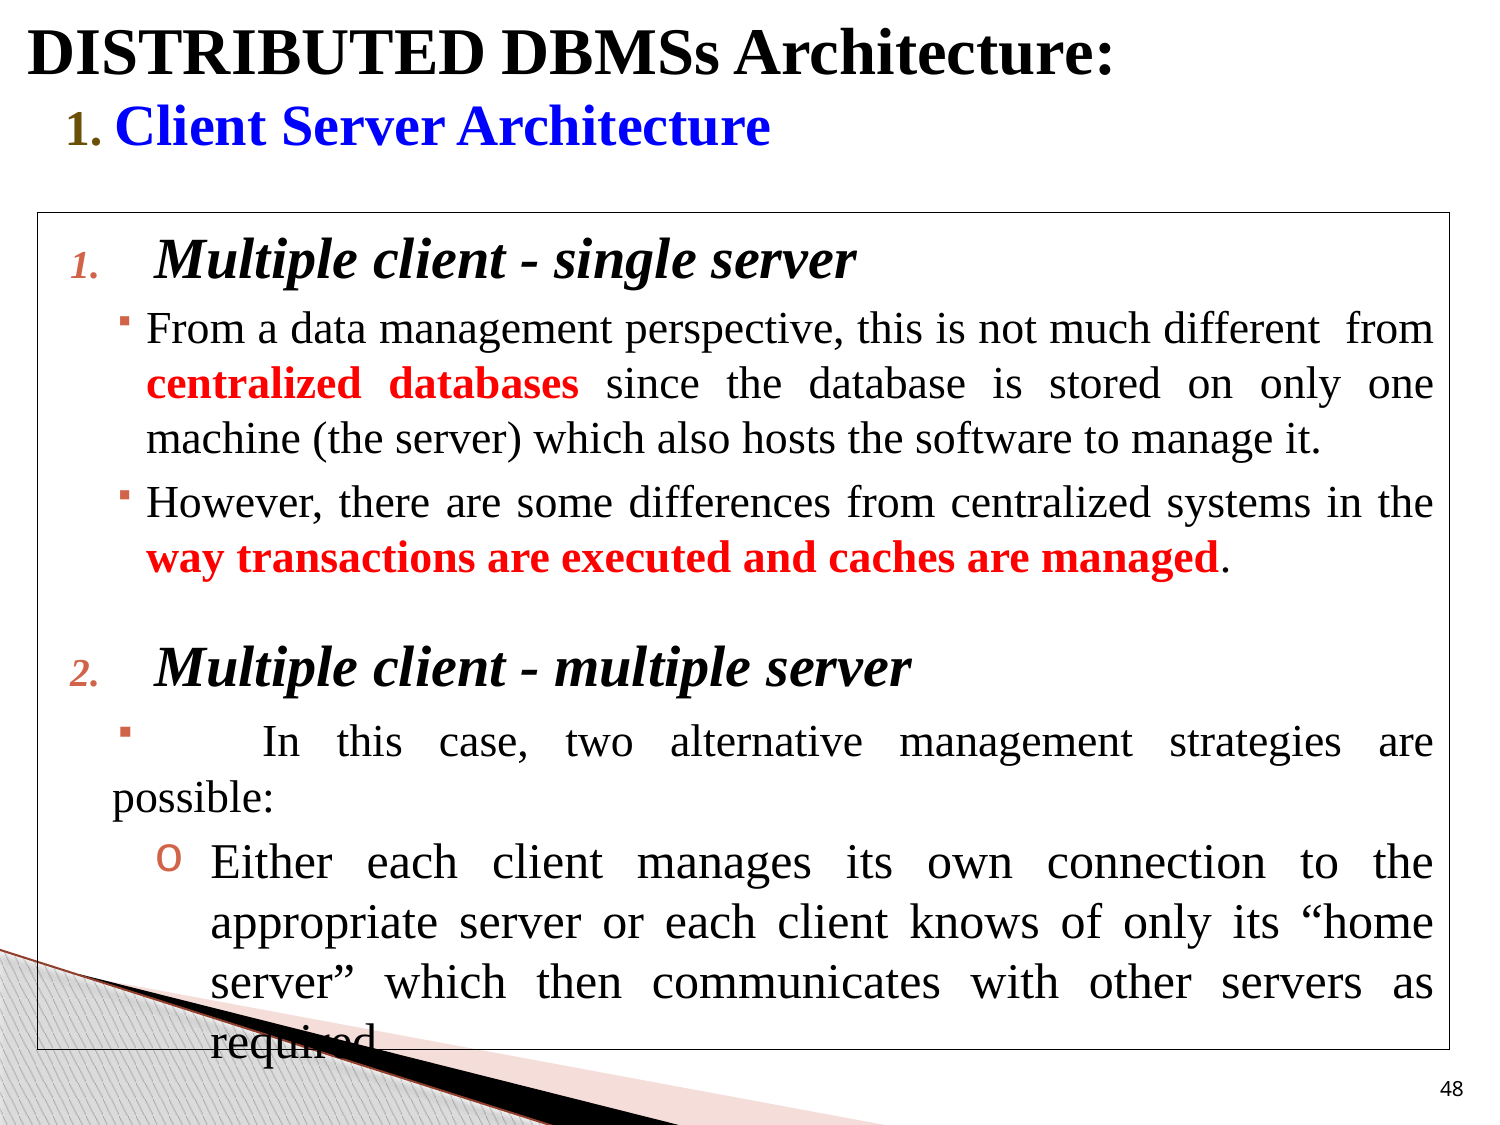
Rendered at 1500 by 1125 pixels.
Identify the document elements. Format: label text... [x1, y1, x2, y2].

list Multiple client - single server From a data management perspective, this is not much different from centralized databases since the database is stored on only one machine (the server) which also hosts the software to manage it. However, there are some differences from centralized systems in the way transactions are executed and caches are managed. Multiple client - multiple server In this case, two alternative management strategies are possible: Either each client manages its own connection to the appropriate server or each client knows of only its “home server” which then communicates with other servers as required. [37, 212, 1450, 1050]
slide_number 48 [1418, 1051, 1479, 1112]
text_box DISTRIBUTED DBMSs Architecture: 1. Client Server Architecture [12, 0, 1363, 188]
